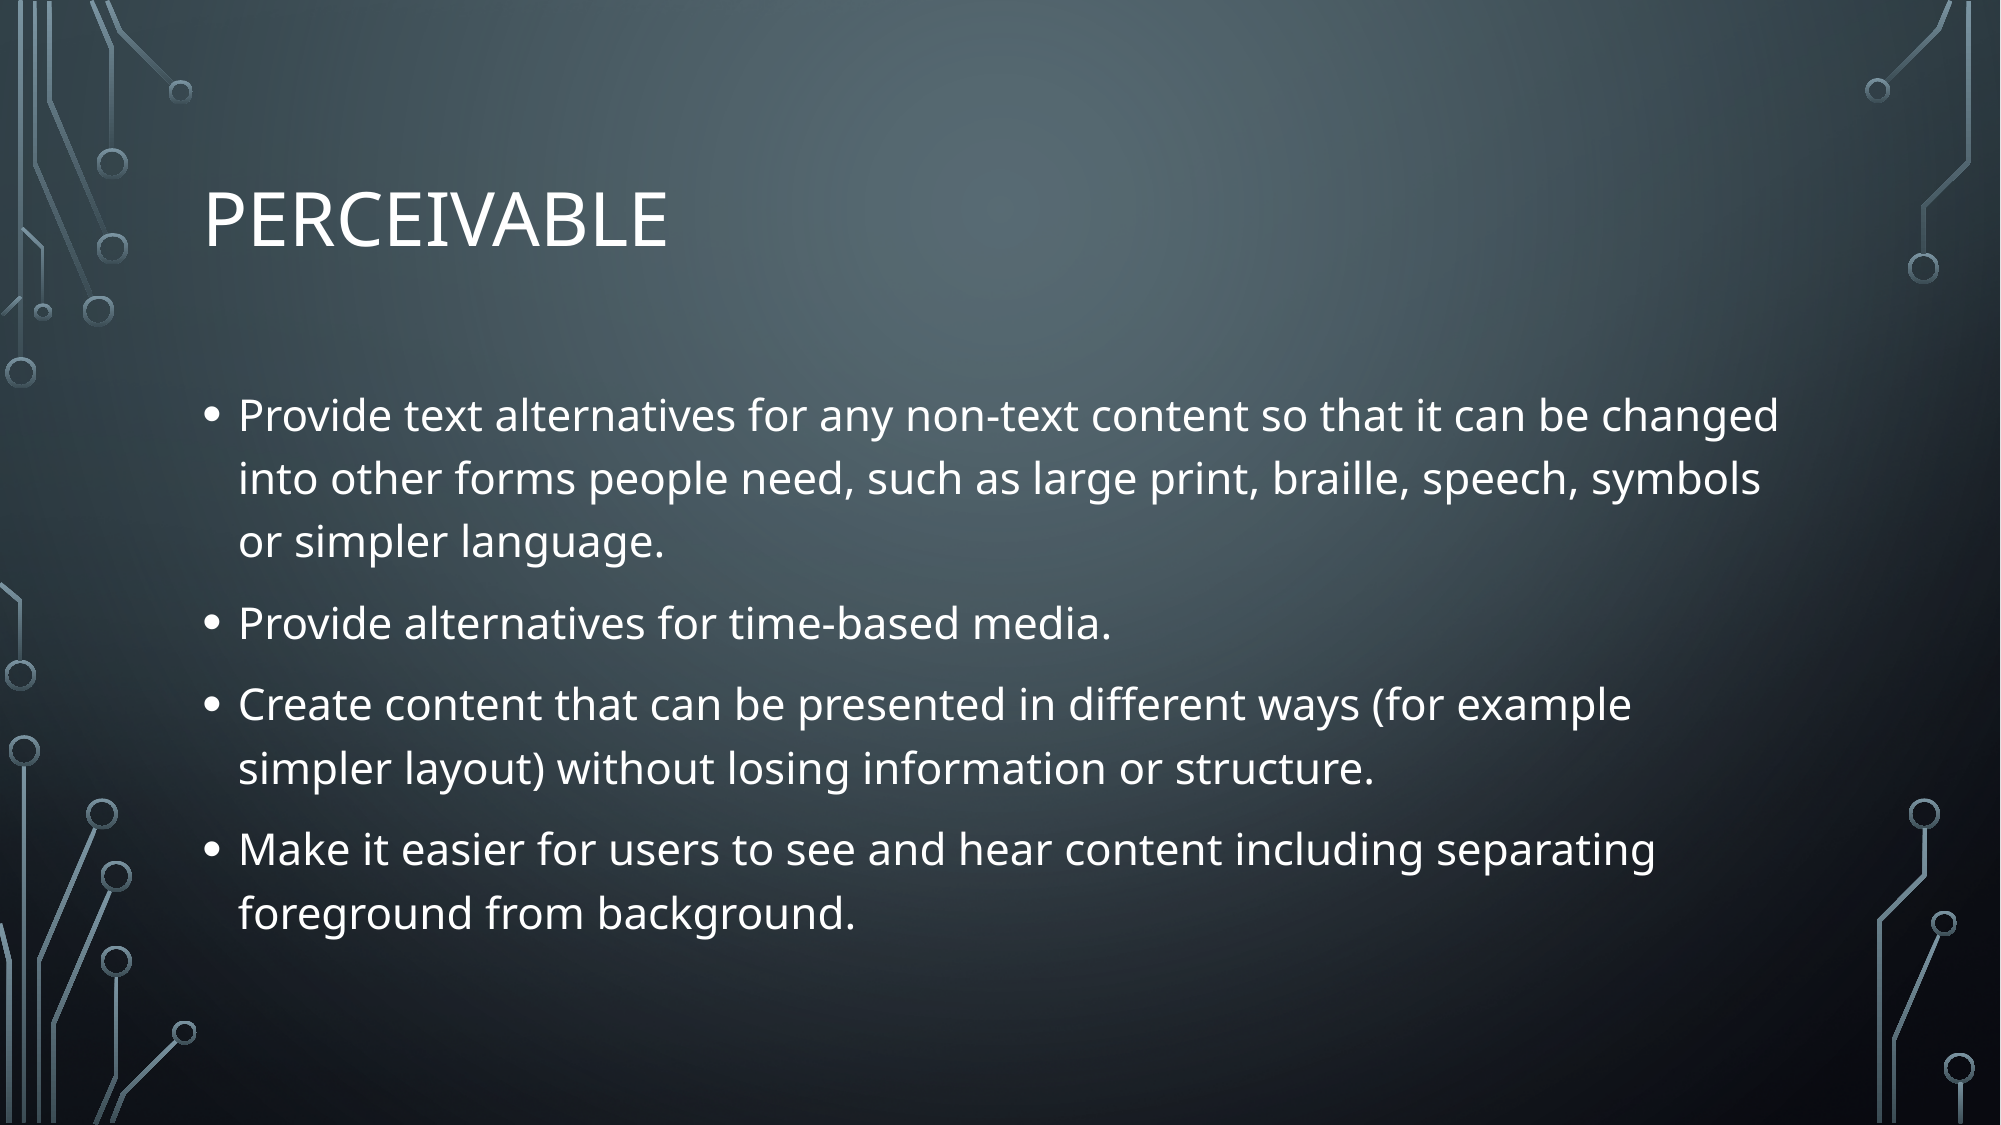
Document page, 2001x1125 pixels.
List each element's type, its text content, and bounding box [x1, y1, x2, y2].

title Perceivable [187, 101, 1813, 344]
list Provide text alternatives for any non-text content so that it can be changed into other forms people need, such as large print, braille, speech, symbols or simpler language. Provide alternatives for time-based media. Create content that can be presented in different ways (for example simpler layout) without losing information or structure. Make it easier for users to see and hear content including separating foreground from background. [187, 369, 1813, 950]
